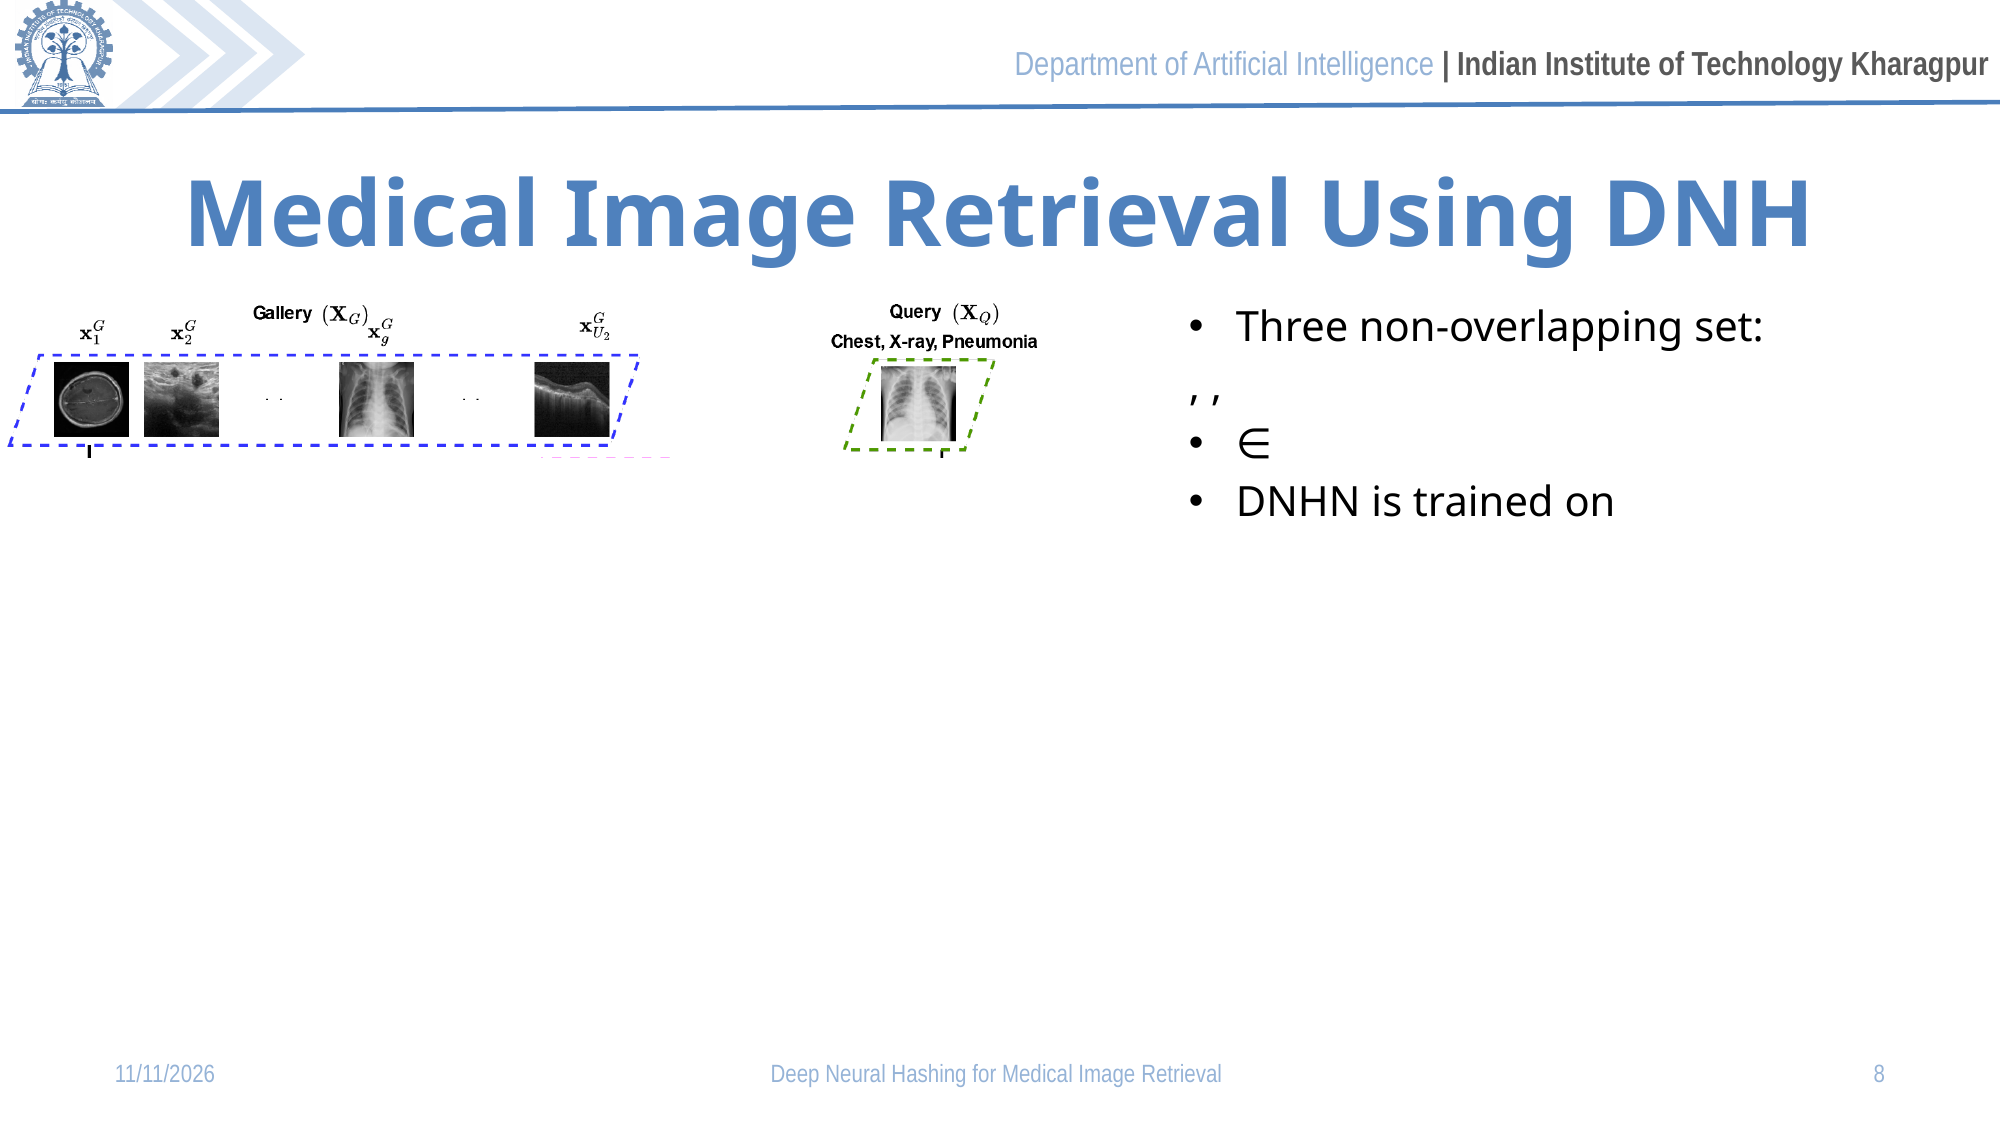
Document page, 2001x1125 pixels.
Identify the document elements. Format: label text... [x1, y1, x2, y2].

footer Deep Neural Hashing for Medical Image Retrieval [432, 1042, 1433, 1103]
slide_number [99, 1042, 432, 1103]
title Medical Image Retrieval Using DNH [99, 127, 1900, 293]
slide_number 8 [1433, 1042, 1900, 1103]
picture [0, 292, 1062, 459]
